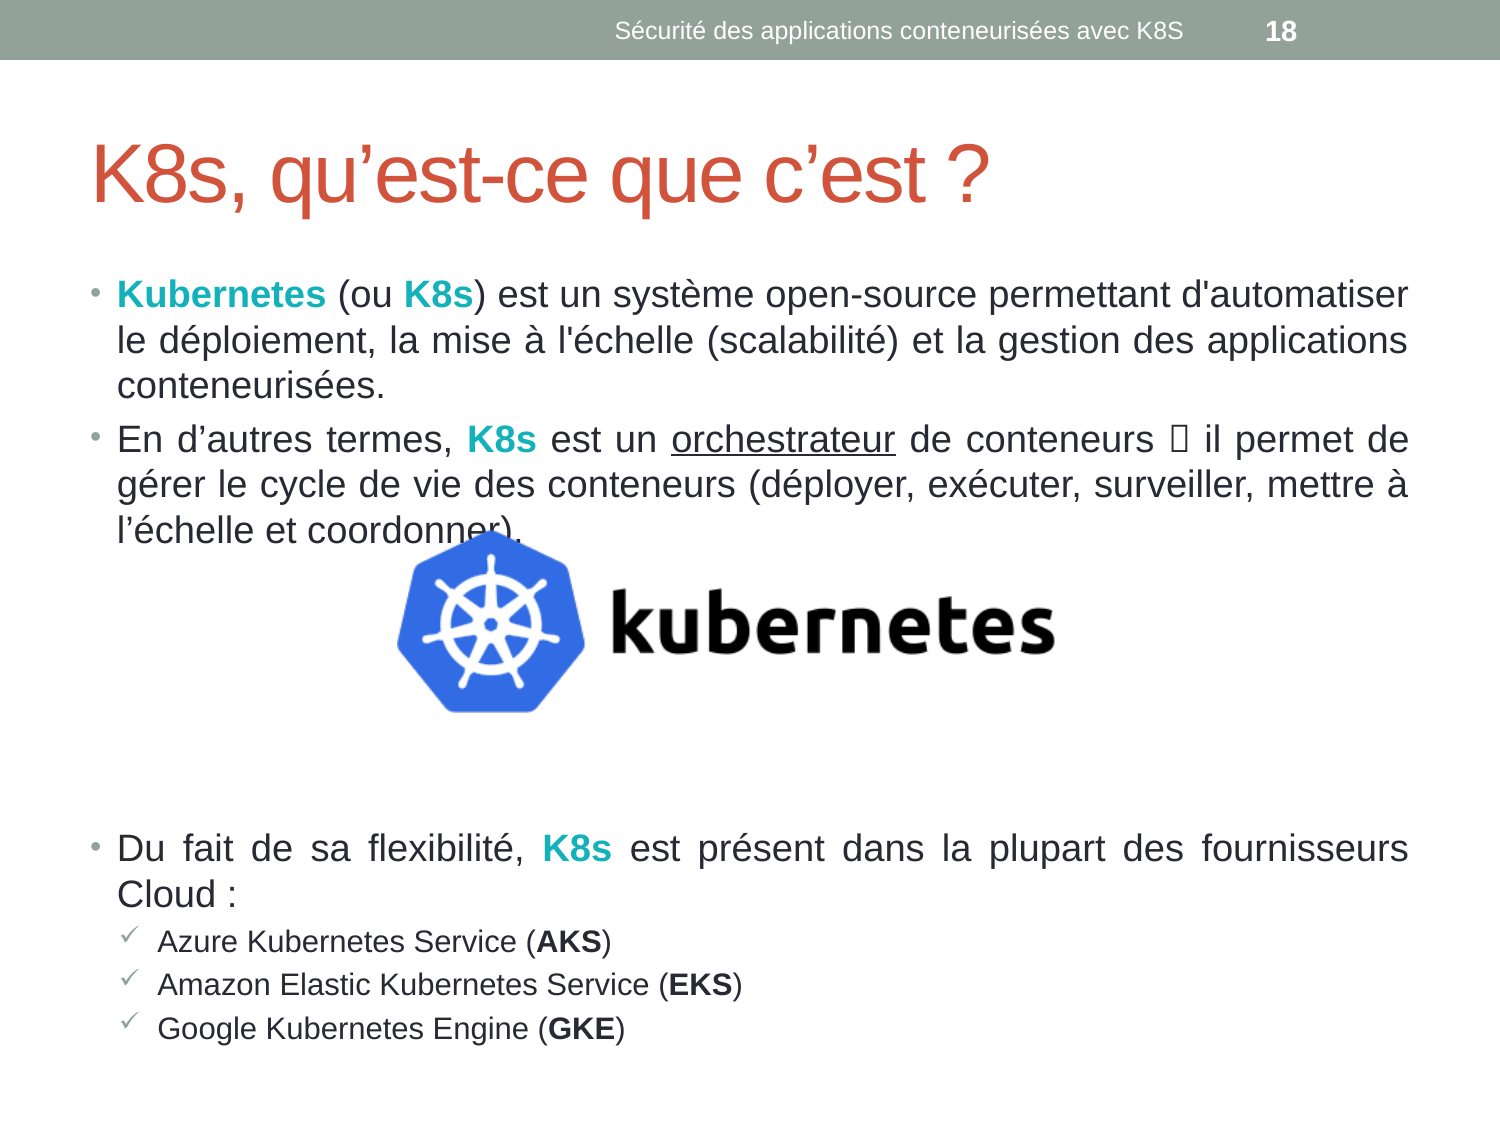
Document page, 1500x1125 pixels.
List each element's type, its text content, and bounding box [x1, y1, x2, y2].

picture [371, 444, 1081, 799]
title K8s, qu’est-ce que c’est ? [75, 87, 1425, 250]
list Kubernetes (ou K8s) est un système open-source permettant d'automatiser le déploiement, la mise à l'échelle (scalabilité) et la gestion des applications conteneurisées. En d’autres termes, K8s est un orchestrateur de conteneurs  il permet de gérer le cycle de vie des conteneurs (déployer, exécuter, surveiller, mettre à l’échelle et coordonner). Du fait de sa flexibilité, K8s est présent dans la plupart des fournisseurs Cloud : Azure Kubernetes Service (AKS) Amazon Elastic Kubernetes Service (EKS) Google Kubernetes Engine (GKE) [75, 262, 1425, 1063]
slide_number 18 [1250, 3, 1425, 57]
footer Sécurité des applications conteneurisées avec K8S [562, 3, 1238, 57]
